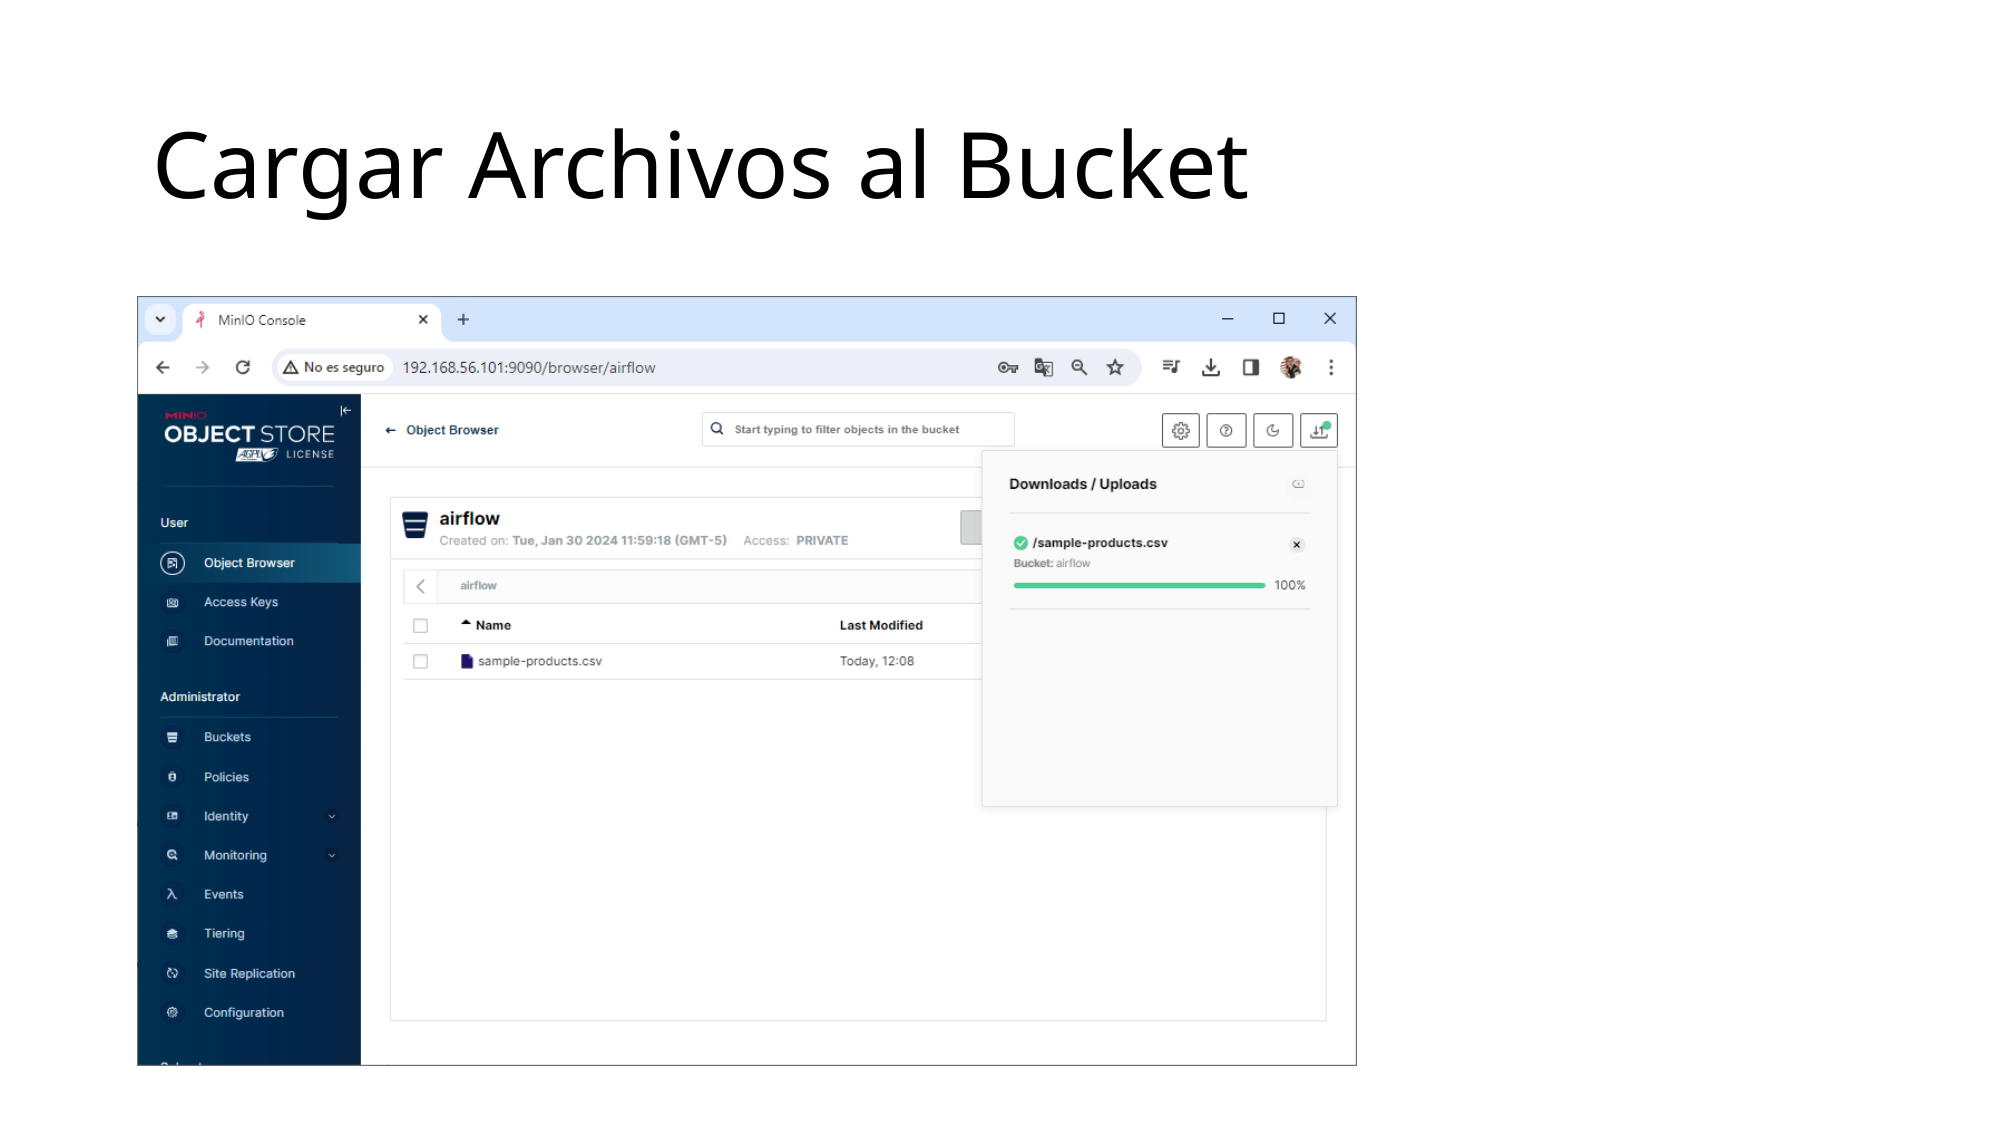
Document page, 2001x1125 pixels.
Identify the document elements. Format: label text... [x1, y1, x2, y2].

picture [137, 296, 1357, 1066]
title Cargar Archivos al Bucket [137, 59, 1863, 278]
